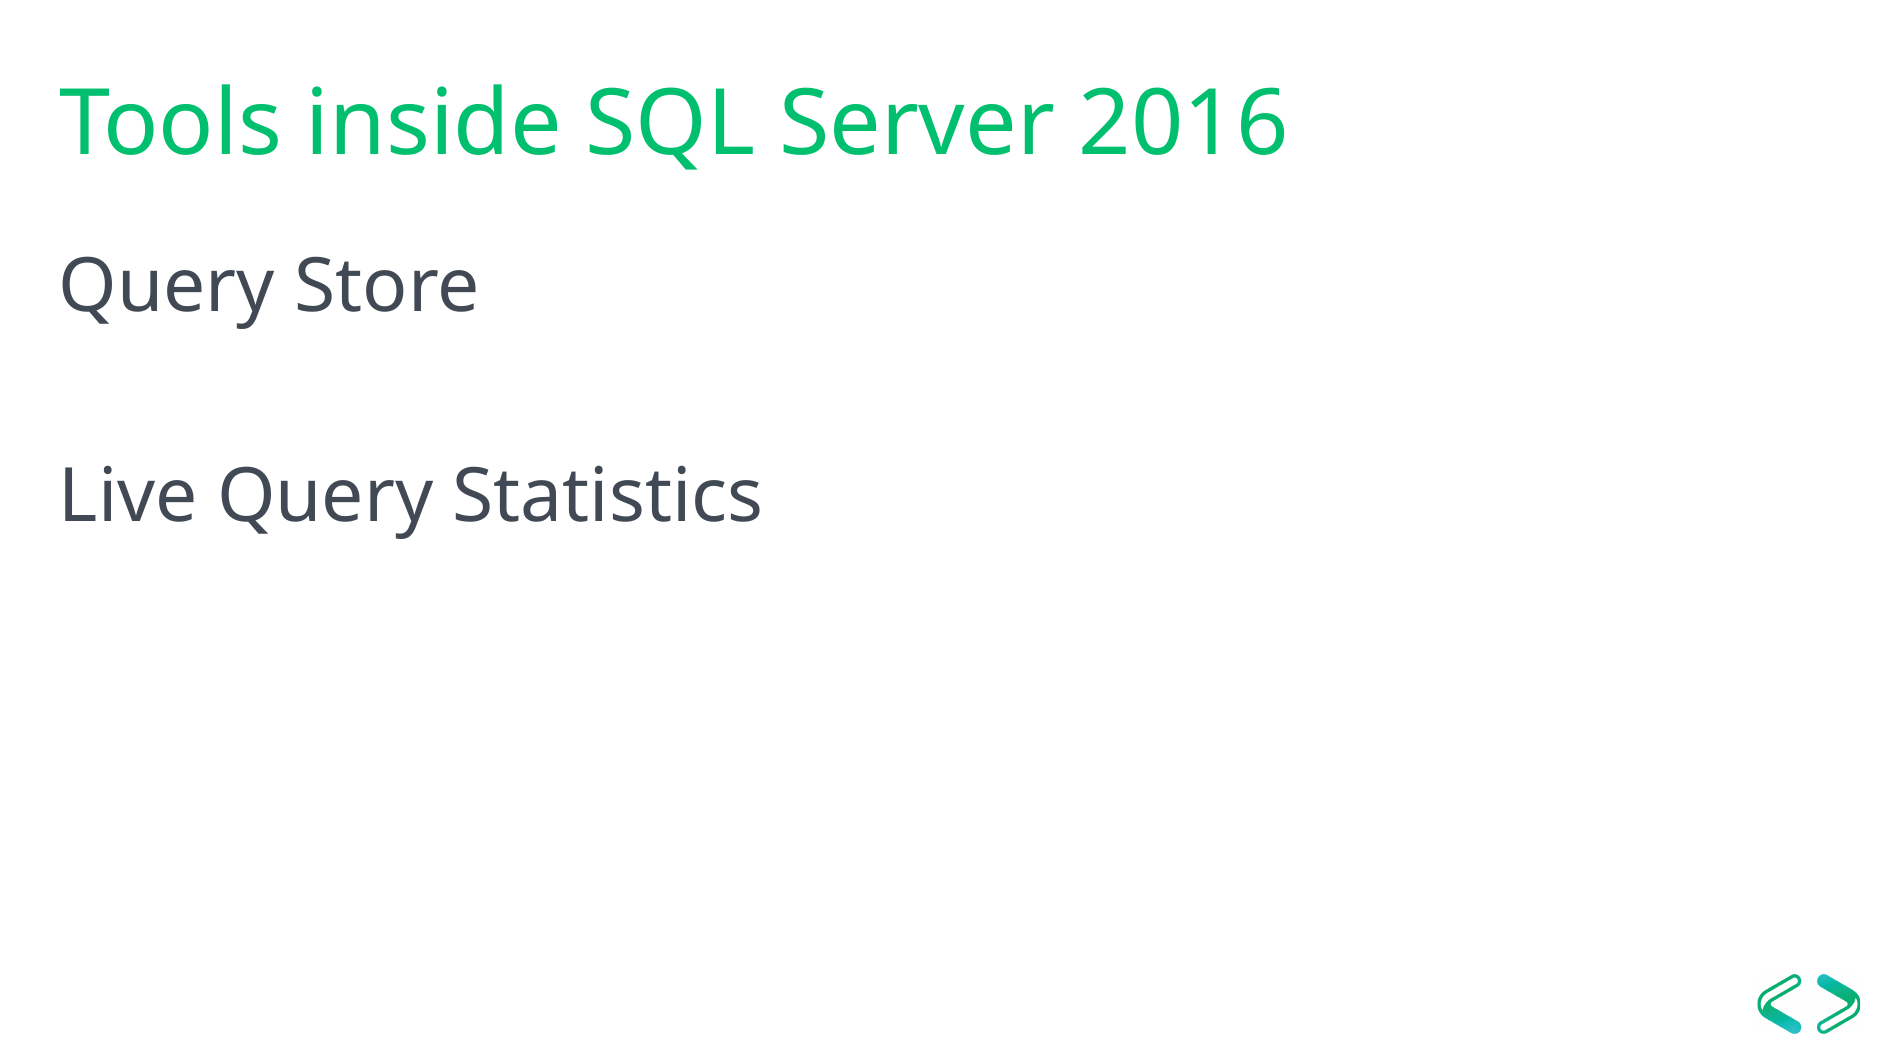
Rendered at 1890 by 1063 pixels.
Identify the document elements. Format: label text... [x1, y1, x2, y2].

title Tools inside SQL Server 2016 [59, 59, 1831, 178]
list Query Store Live Query Statistics [59, 236, 1831, 1004]
